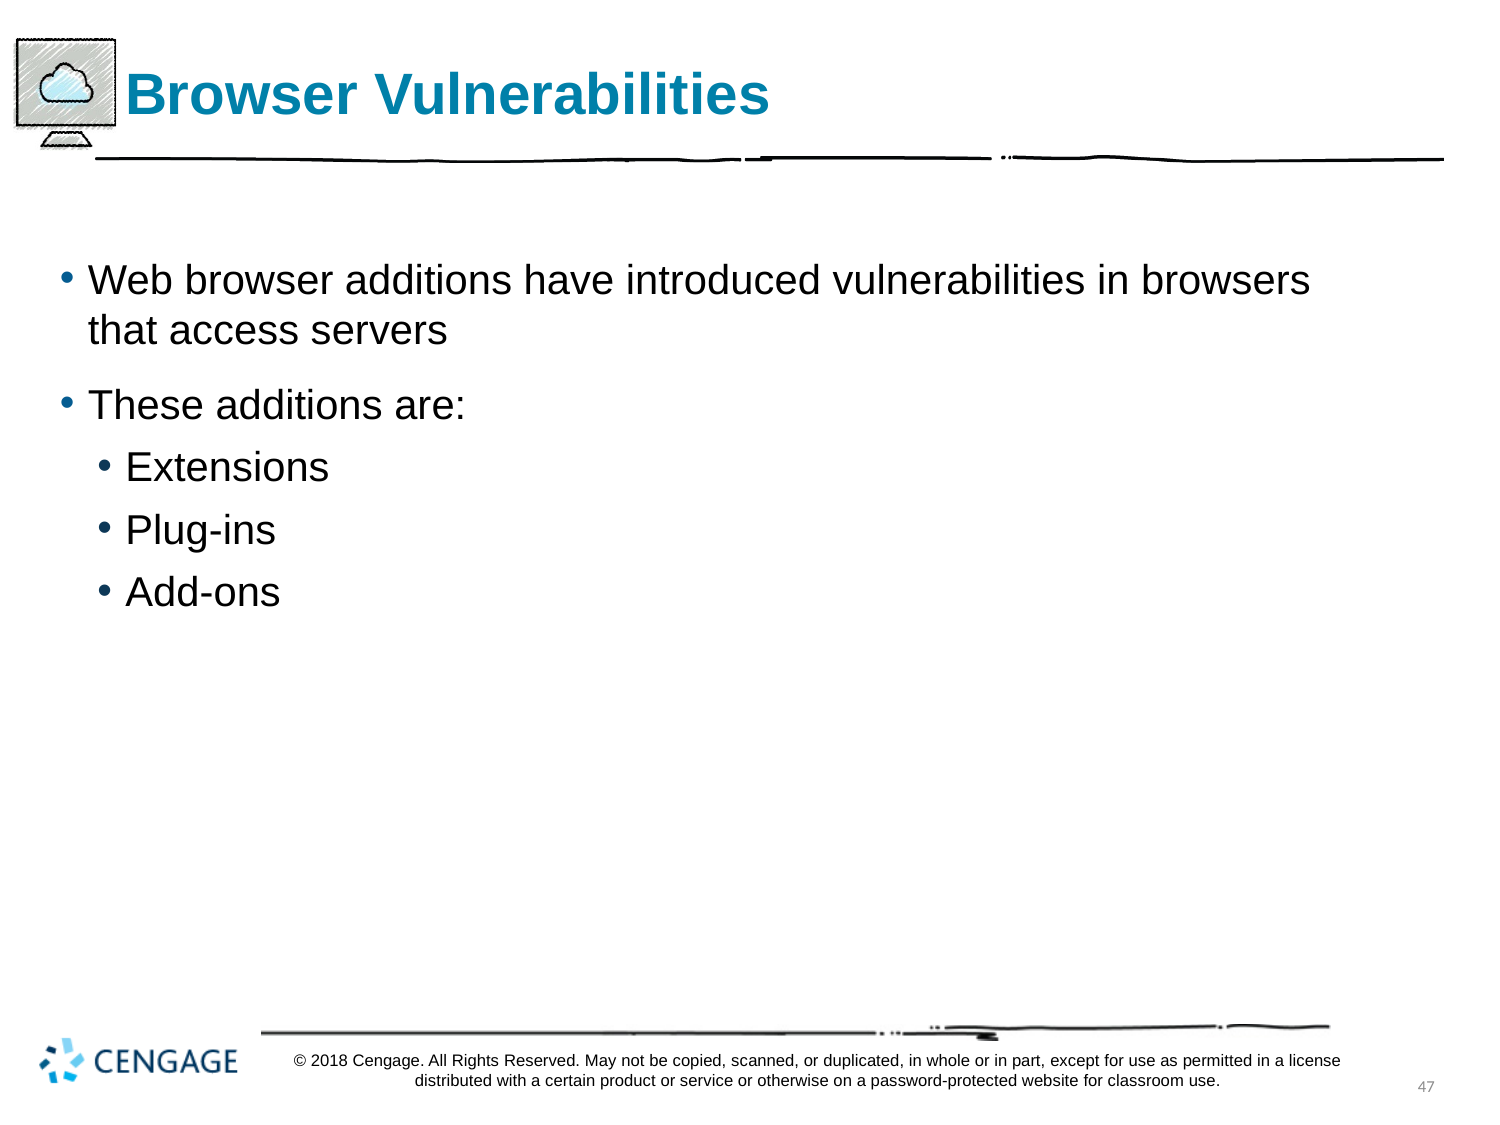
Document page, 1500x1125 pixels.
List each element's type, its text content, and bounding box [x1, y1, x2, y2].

picture [13, 36, 117, 151]
title Browser Vulnerabilities [125, 55, 1442, 127]
picture [95, 155, 1444, 163]
list Web browser additions have introduced vulnerabilities in browsers that access servers These additions are: Extensions Plug-ins Add-ons [59, 252, 1388, 619]
footer © 2018 Cengage. All Rights Reserved. May not be copied, scanned, or duplicated, in whole or in part, except for use as permitted in a license distributed with a certain product or service or otherwise on a password-protected website for classroom use. [262, 1050, 1375, 1091]
picture [19, 1024, 250, 1096]
picture [261, 1024, 1331, 1041]
